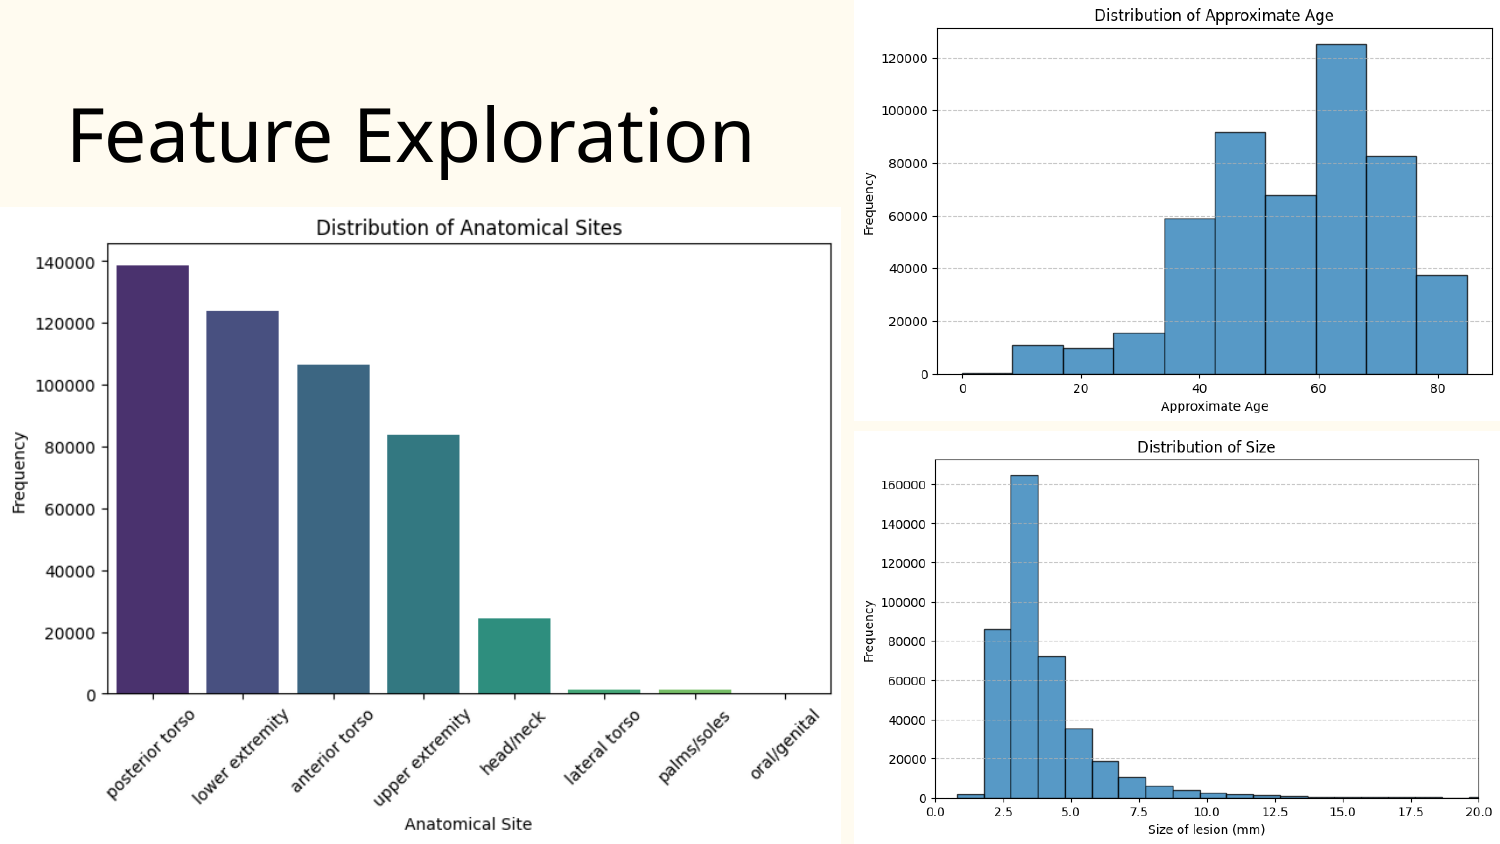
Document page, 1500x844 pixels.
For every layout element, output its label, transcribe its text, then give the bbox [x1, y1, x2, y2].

picture [0, 207, 842, 844]
title Feature Exploration [51, 72, 848, 174]
picture [853, 431, 1500, 844]
picture [853, 0, 1500, 422]
